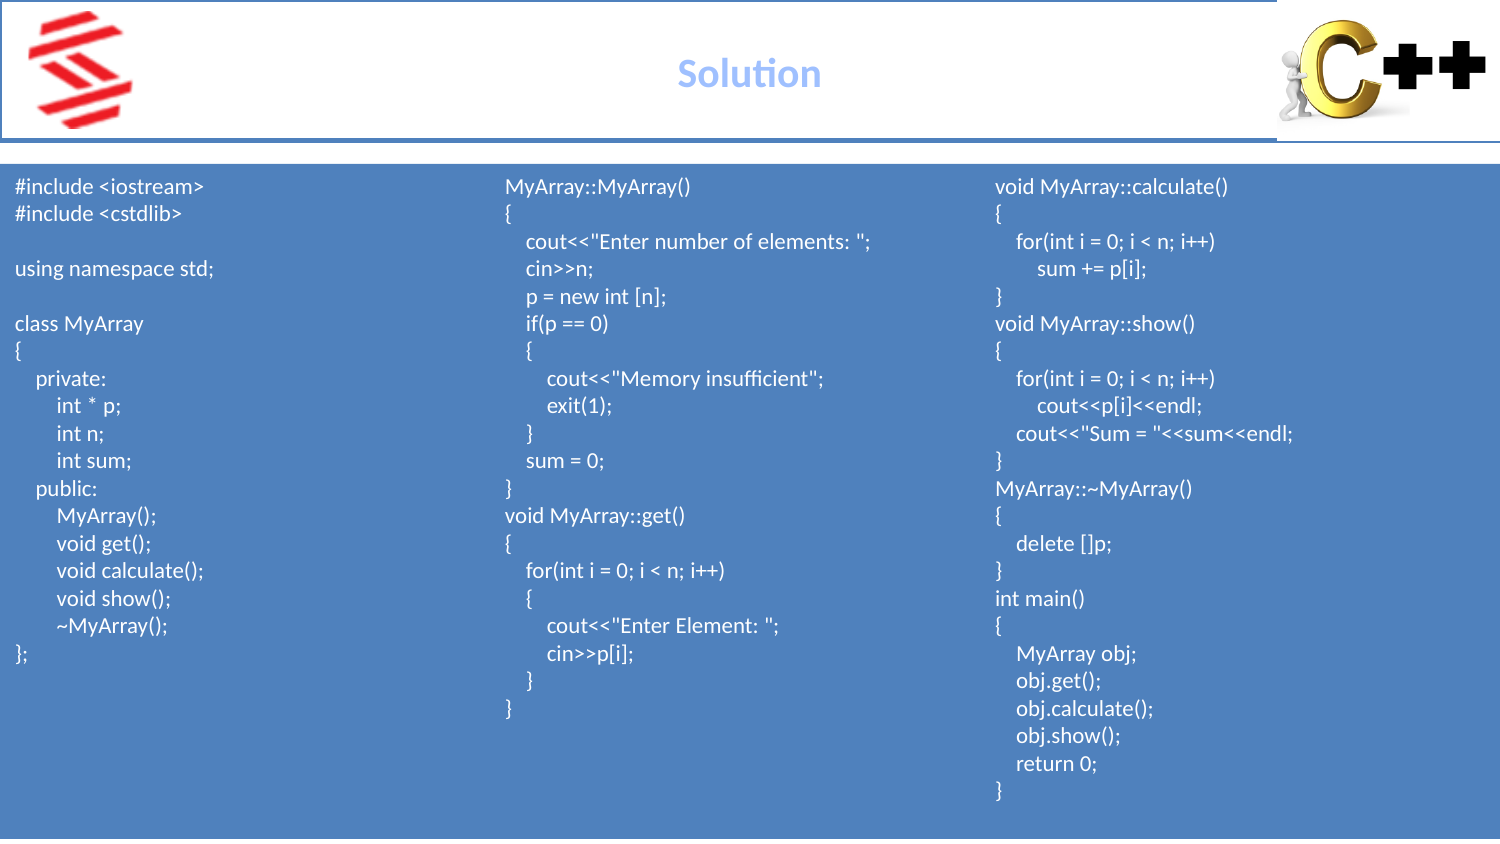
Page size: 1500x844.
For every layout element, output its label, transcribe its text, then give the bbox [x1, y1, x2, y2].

picture [1277, 0, 1500, 141]
title Solution [0, 0, 1274, 143]
picture [23, 11, 141, 130]
text_box #include <iostream> #include <cstdlib> using namespace std; class MyArray { private: int * p; int n; int sum; public: MyArray(); void get(); void calculate(); void show(); ~MyArray(); }; MyArray::MyArray() { cout<<"Enter number of elements: "; cin>>n; p = new int [n]; if(p == 0) { cout<<"Memory insufficient"; exit(1); } sum = 0; } void MyArray::get() { for(int i = 0; i < n; i++) { cout<<"Enter Element: "; cin>>p[i]; } } void MyArray::calculate() { for(int i = 0; i < n; i++) sum += p[i]; } void MyArray::show() { for(int i = 0; i < n; i++) cout<<p[i]<<endl; cout<<"Sum = "<<sum<<endl; } MyArray::~MyArray() { delete []p; } int main() { MyArray obj; obj.get(); obj.calculate(); obj.show(); return 0; } [0, 162, 1500, 841]
